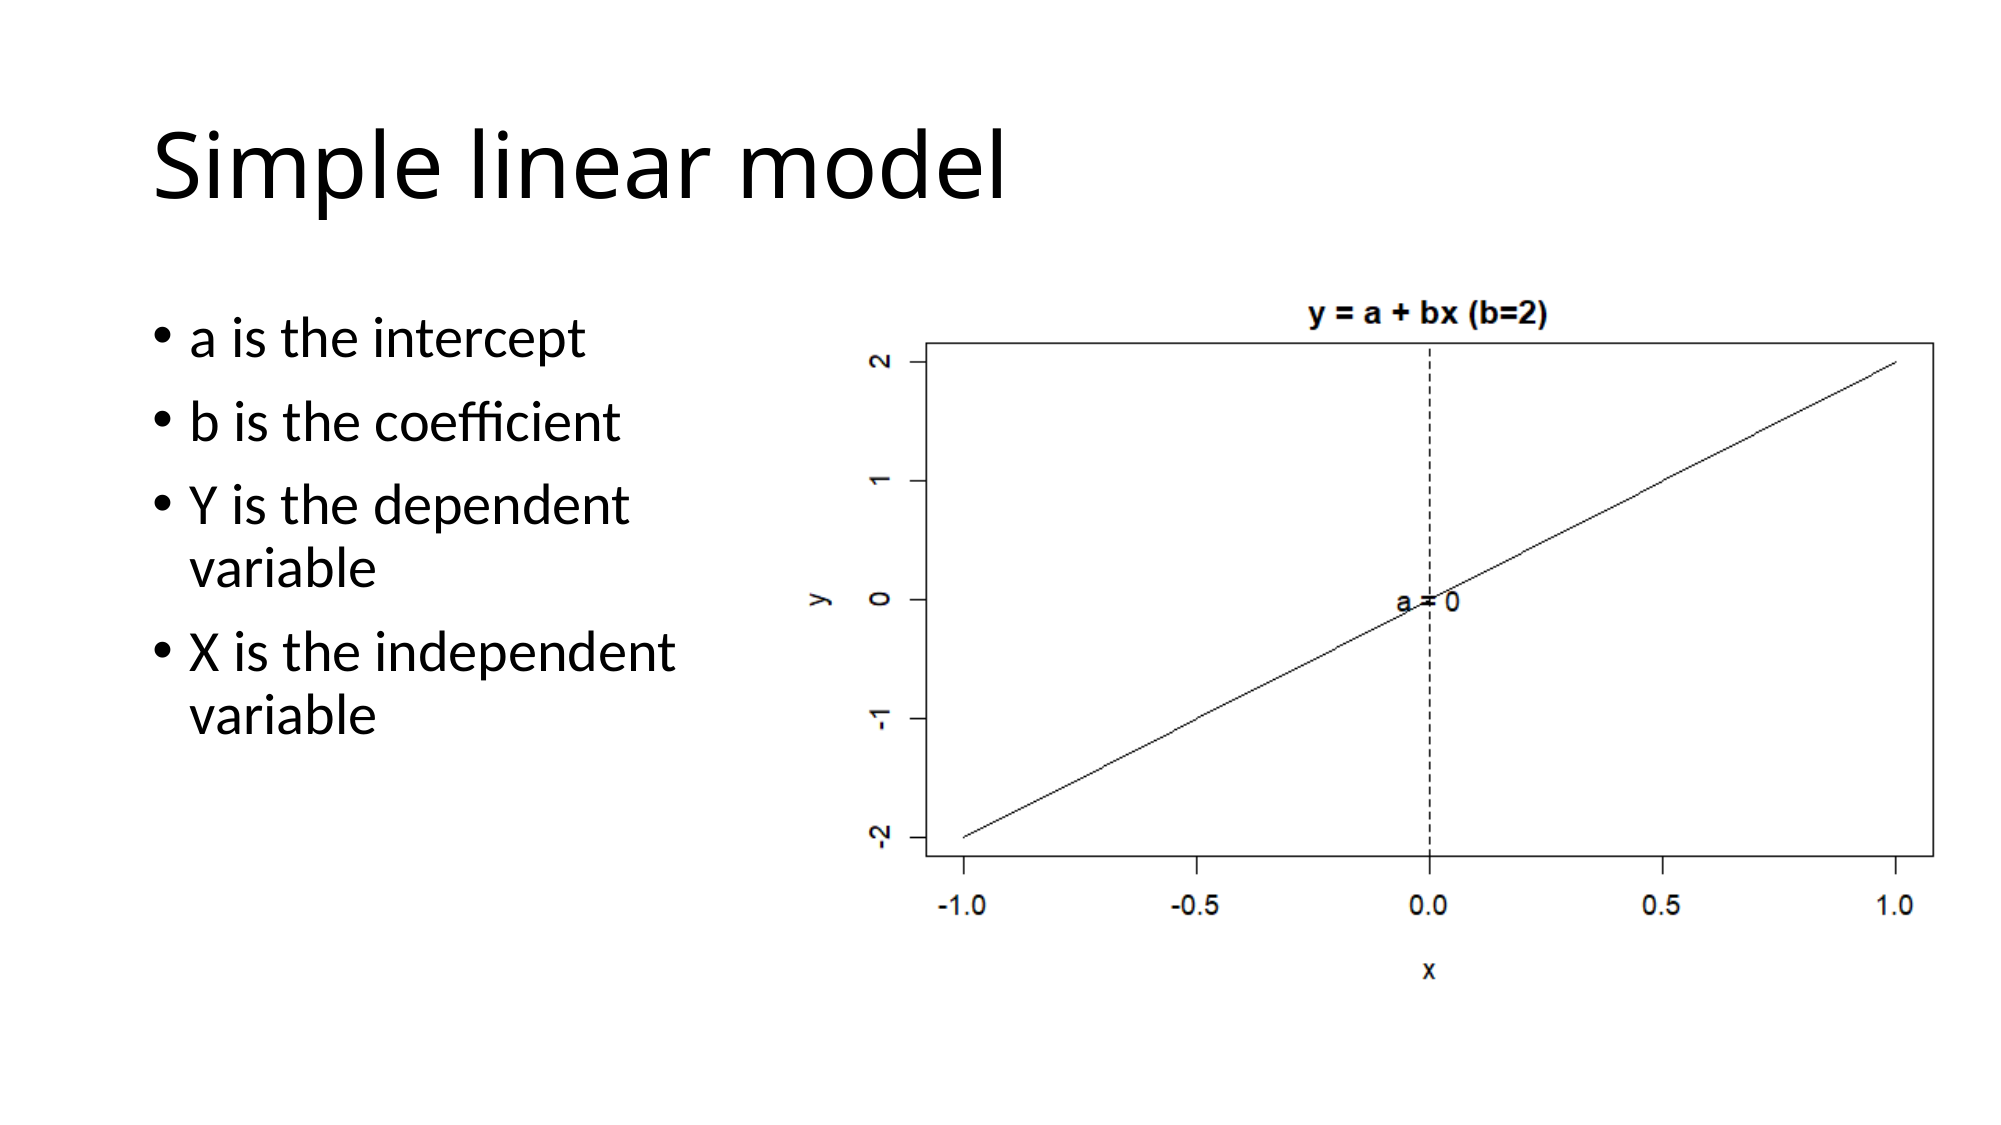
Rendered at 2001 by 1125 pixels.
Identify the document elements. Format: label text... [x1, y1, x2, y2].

list a is the intercept b is the coefficient Y is the dependent variable X is the independent variable [137, 299, 797, 1042]
picture [796, 277, 2000, 1020]
title Simple linear model [137, 59, 1863, 278]
